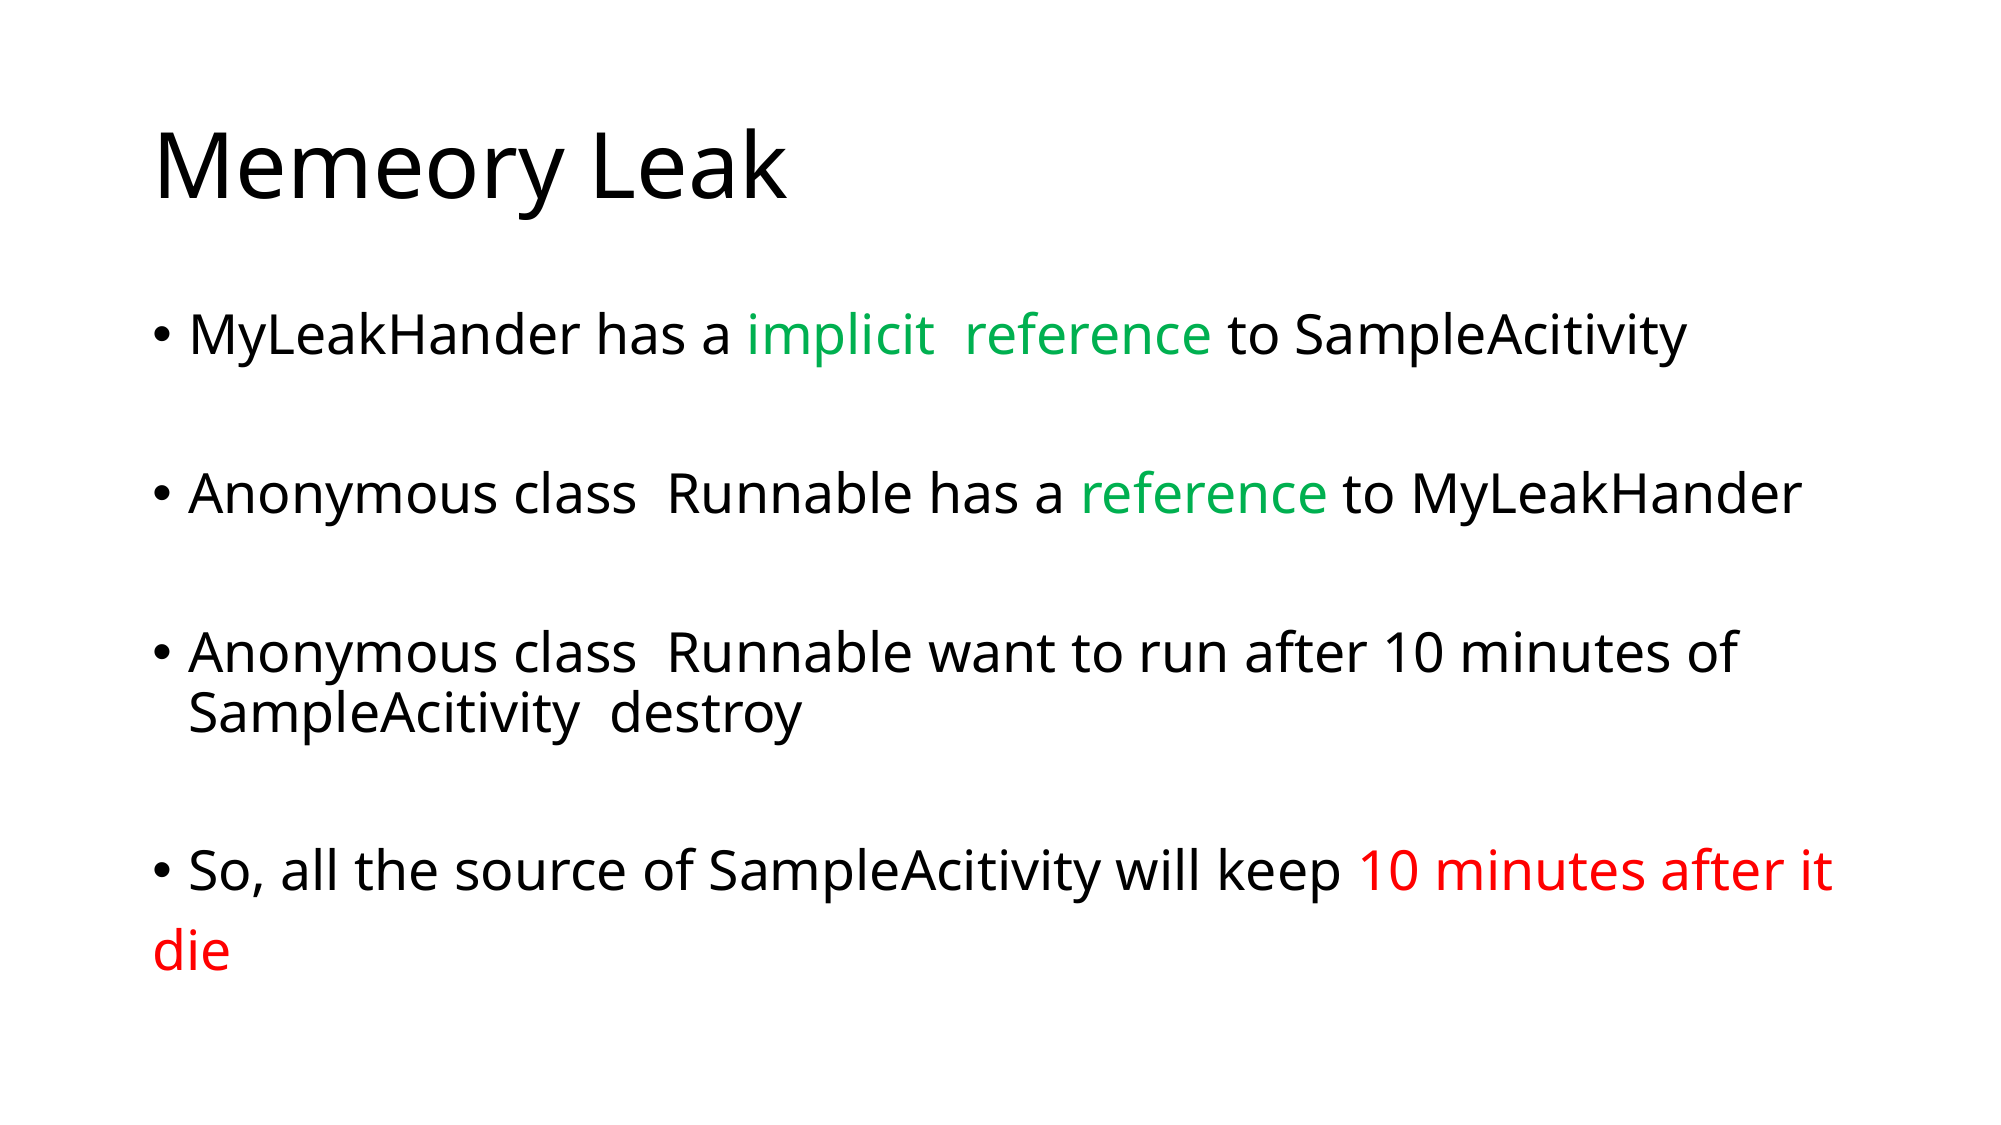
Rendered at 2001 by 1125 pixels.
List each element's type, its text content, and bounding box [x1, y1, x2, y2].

list MyLeakHander has a implicit reference to SampleAcitivity Anonymous class Runnable has a reference to MyLeakHander Anonymous class Runnable want to run after 10 minutes of SampleAcitivity destroy So, all the source of SampleAcitivity will keep 10 minutes after it die [137, 299, 1863, 1014]
title Memeory Leak [137, 59, 1863, 278]
